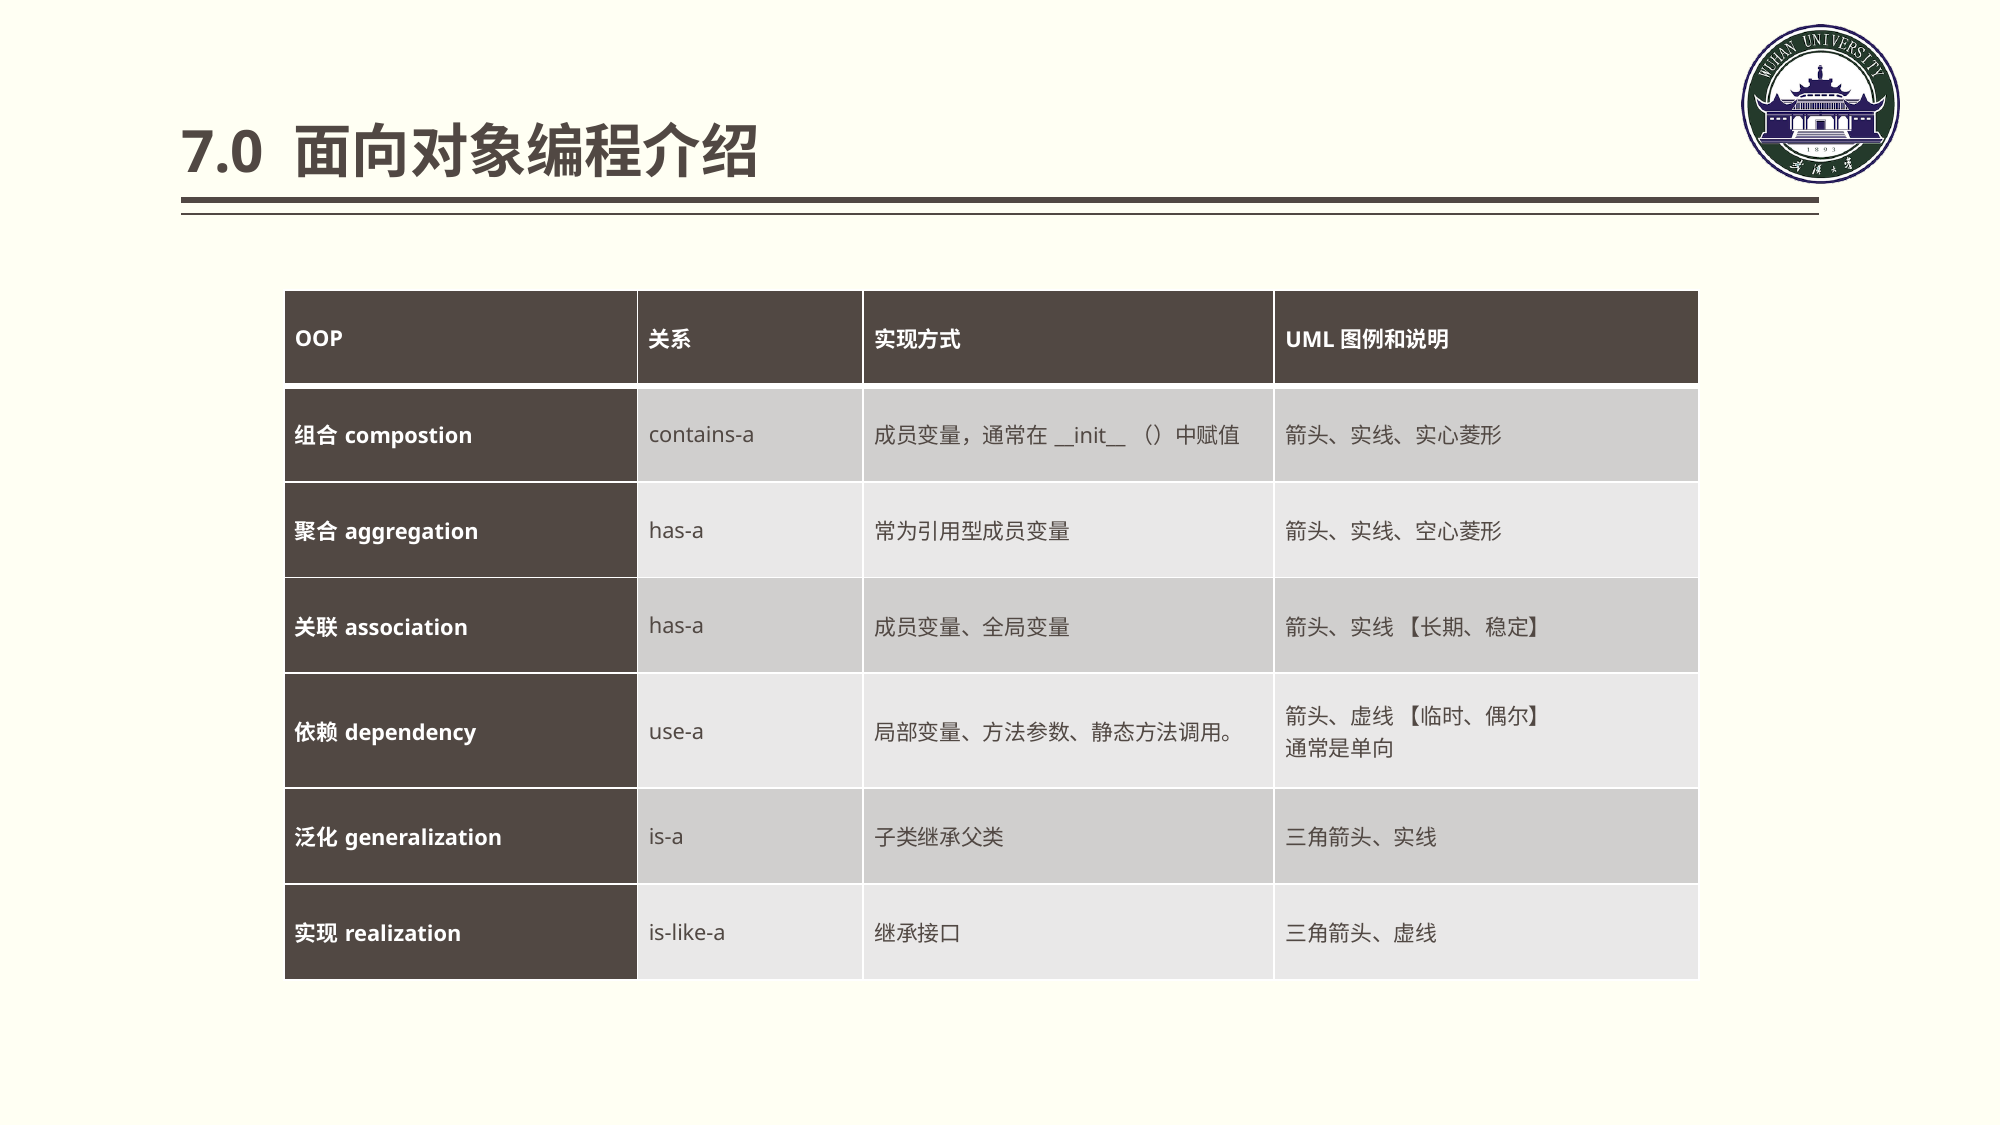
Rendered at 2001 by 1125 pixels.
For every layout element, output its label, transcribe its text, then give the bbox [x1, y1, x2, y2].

title 7.0 面向对象编程介绍 [181, 12, 1819, 193]
table_cell 组合compostion [285, 389, 637, 481]
table_header OOP [285, 291, 637, 383]
table_cell 关联association [285, 578, 637, 672]
picture [1819, 24, 1900, 184]
table_cell 三角箭头、实线 [1275, 789, 1698, 883]
table_cell use-a [638, 674, 862, 787]
table_cell 泛化generalization [285, 789, 637, 883]
table_cell has-a [638, 578, 862, 672]
table_cell has-a [638, 483, 862, 577]
table_header UML图例和说明 [1275, 291, 1698, 383]
table_cell 依赖dependency [285, 674, 637, 787]
table_cell 聚合aggregation [285, 483, 637, 577]
table_header 实现方式 [864, 291, 1273, 383]
table_cell 继承接口 [864, 885, 1273, 979]
table_cell 箭头、实线、空心菱形 [1275, 483, 1698, 577]
table_cell 局部变量、方法参数、静态方法调用。 [864, 674, 1273, 787]
table_header 关系 [638, 291, 862, 383]
table_cell 箭头、实线、实心菱形 [1275, 389, 1698, 481]
table_cell is-like-a [638, 885, 862, 979]
table_cell 实现realization [285, 885, 637, 979]
table_cell 常为引用型成员变量 [864, 483, 1273, 577]
table_cell 三角箭头、虚线 [1275, 885, 1698, 979]
table_cell is-a [638, 789, 862, 883]
table_cell 箭头、实线 【长期、稳定】 [1275, 578, 1698, 672]
table_cell 成员变量，通常在__init__（）中赋值 [864, 389, 1273, 481]
table_cell 子类继承父类 [864, 789, 1273, 883]
table_cell 箭头、虚线 【临时、偶尔】 通常是单向 [1275, 674, 1698, 787]
table_cell 成员变量、全局变量 [864, 578, 1273, 672]
table_cell contains-a [638, 389, 862, 481]
